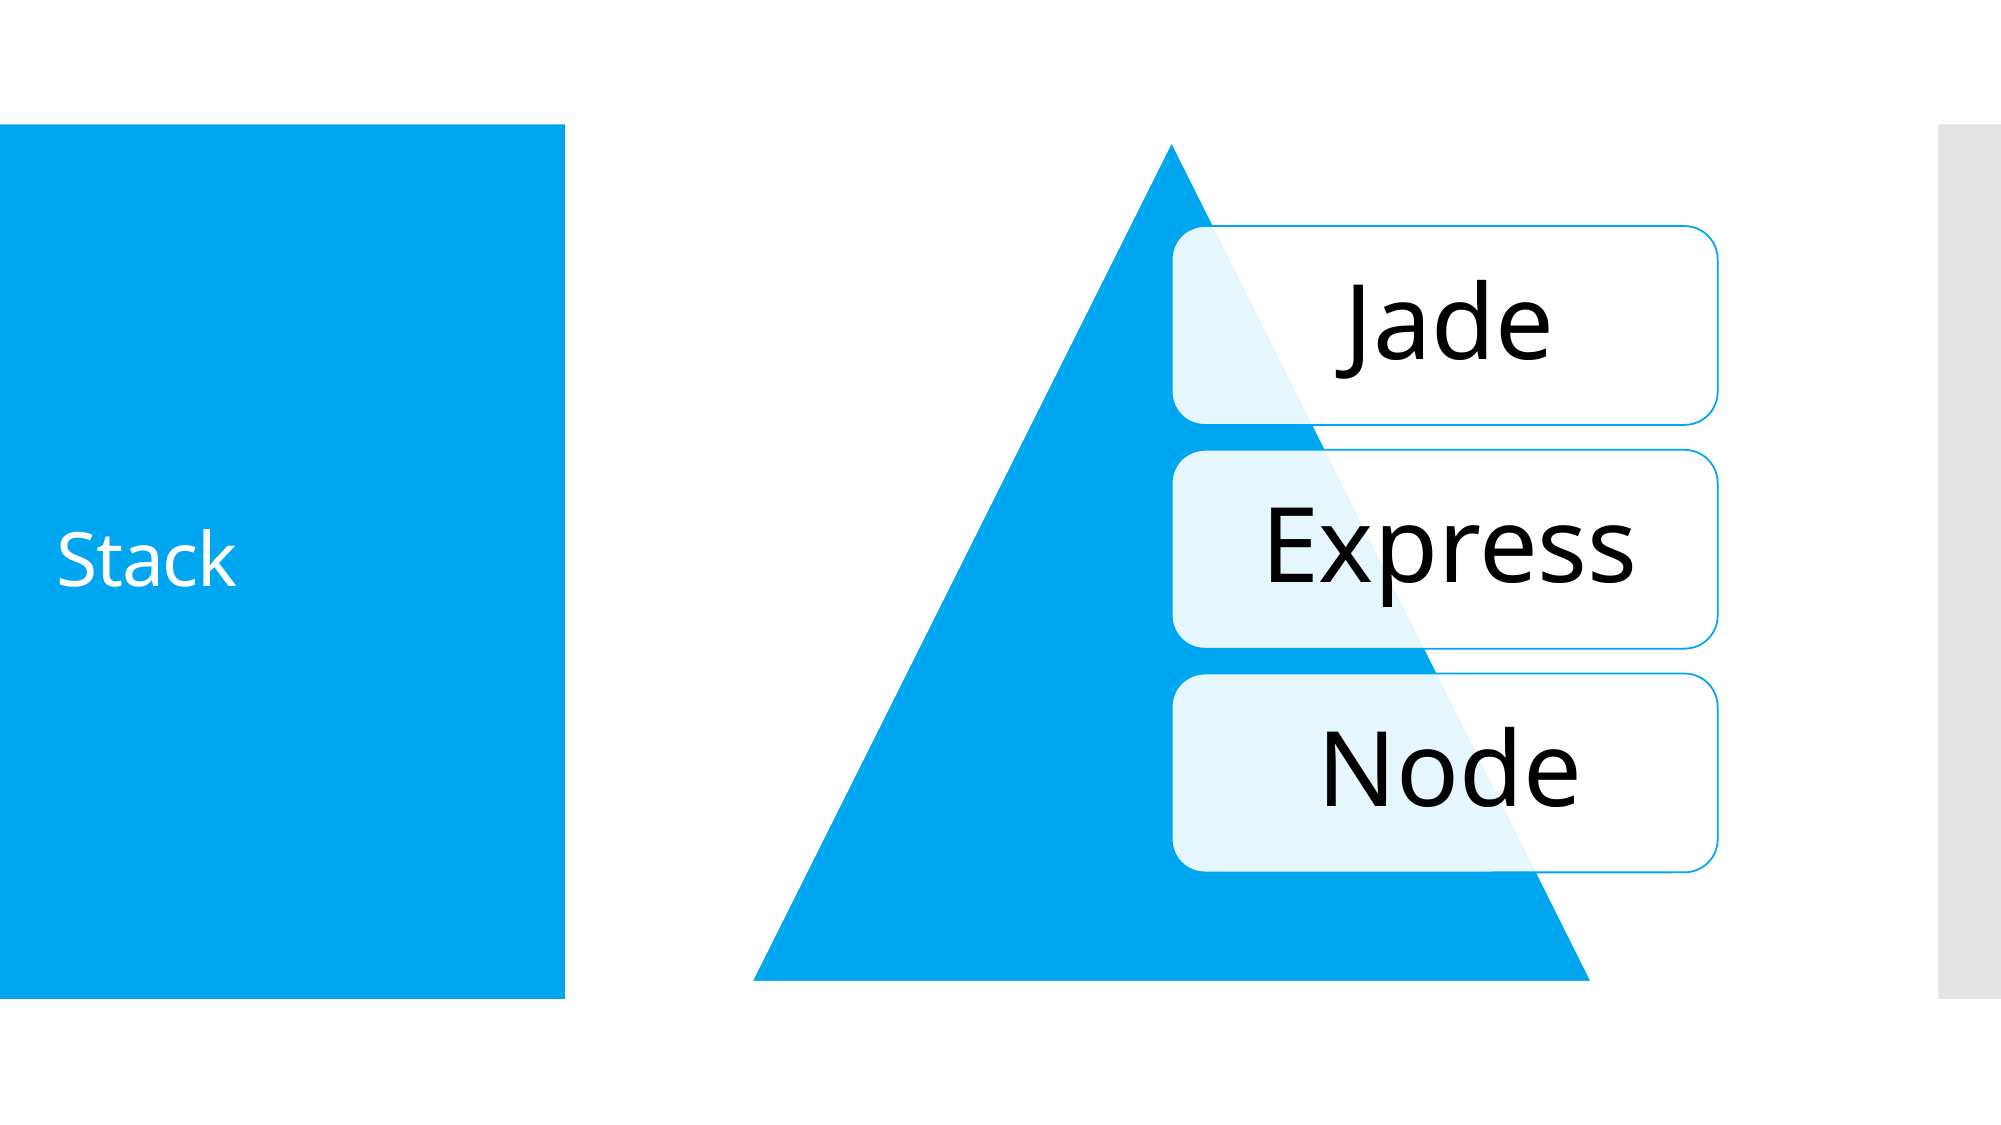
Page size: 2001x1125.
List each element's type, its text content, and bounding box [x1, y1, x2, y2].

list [634, 141, 1835, 982]
title Stack [41, 184, 525, 940]
